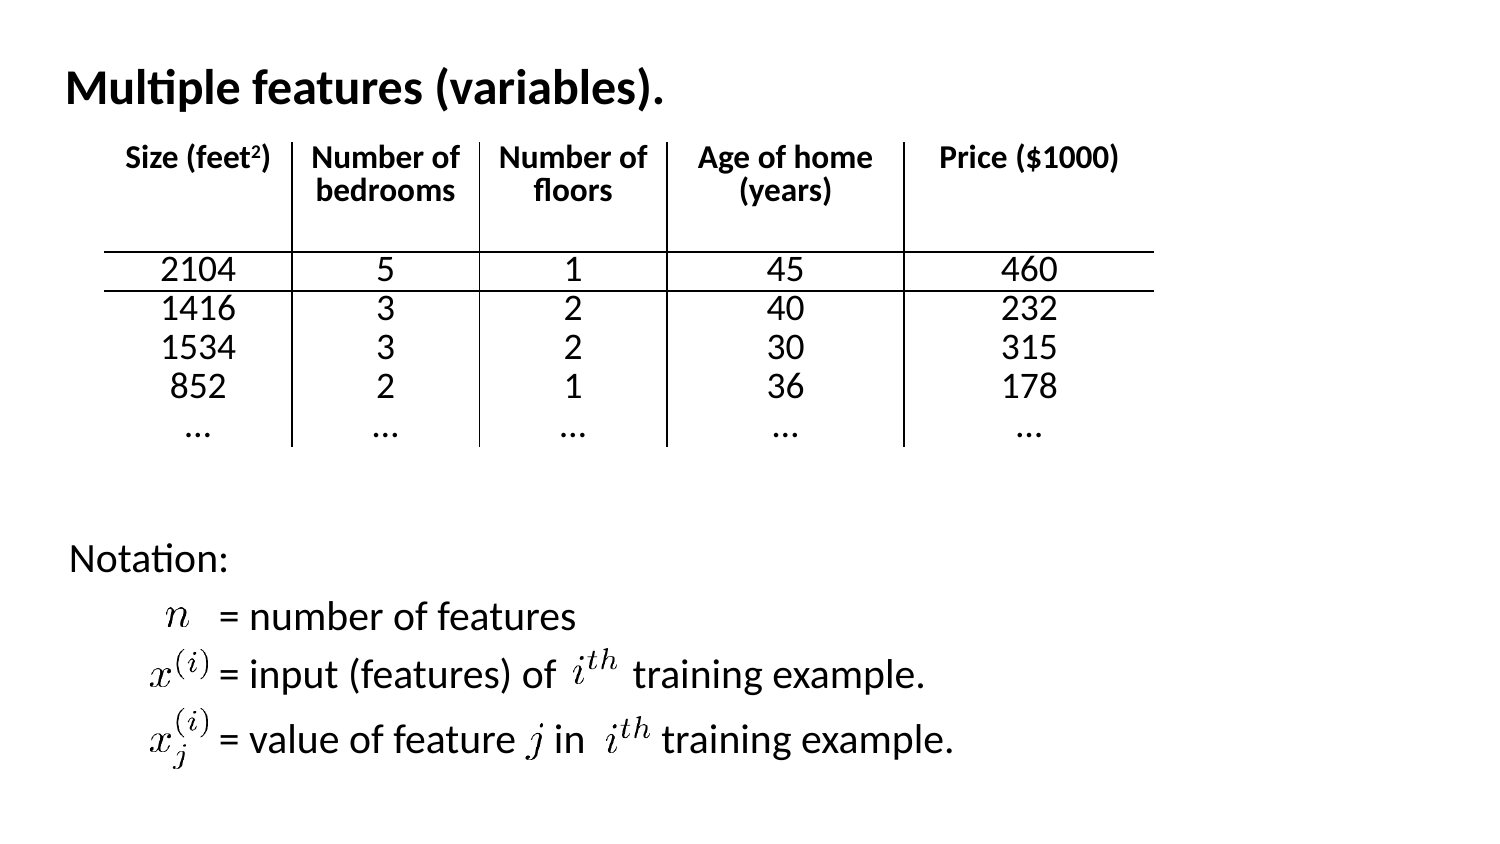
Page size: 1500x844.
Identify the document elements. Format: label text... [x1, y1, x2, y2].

table_cell 852 [104, 369, 291, 408]
table_cell 1534 [104, 330, 291, 369]
text_box Notation: = number of features = input (features) of training example. = value of feature in training example. [54, 523, 1163, 770]
table_cell 3 [293, 330, 479, 369]
picture [524, 722, 543, 760]
table_header Number of floors [480, 142, 666, 251]
table_cell 460 [905, 253, 1154, 290]
table_cell 40 [668, 292, 903, 330]
text_box Multiple features (variables). [49, 46, 1325, 122]
table_cell 2104 [104, 253, 291, 290]
table_cell 2 [480, 292, 666, 330]
table_cell 5 [293, 253, 479, 290]
table_cell … [905, 408, 1154, 447]
table_cell 178 [905, 369, 1154, 408]
table_header Age of home (years) [668, 142, 903, 251]
picture [572, 648, 618, 685]
table_cell 1416 [104, 292, 291, 330]
table_header Price ($1000) [905, 142, 1154, 251]
table_cell 45 [668, 253, 903, 290]
picture [149, 707, 208, 770]
table_cell 2 [293, 369, 479, 408]
table_header Size (feet2) [104, 142, 291, 251]
table_cell 315 [905, 330, 1154, 369]
table_cell … [293, 408, 479, 447]
picture [149, 648, 208, 687]
picture [605, 716, 651, 753]
table_cell 3 [293, 292, 479, 330]
table_cell 232 [905, 292, 1154, 330]
table_header Number of bedrooms [293, 142, 479, 251]
table_cell 30 [668, 330, 903, 369]
picture [165, 607, 189, 627]
table_cell 1 [480, 253, 666, 290]
table_cell 2 [480, 330, 666, 369]
table_cell 36 [668, 369, 903, 408]
table_cell … [104, 408, 291, 447]
table_cell 1 [480, 369, 666, 408]
table_cell … [668, 408, 903, 447]
table_cell … [480, 408, 666, 447]
